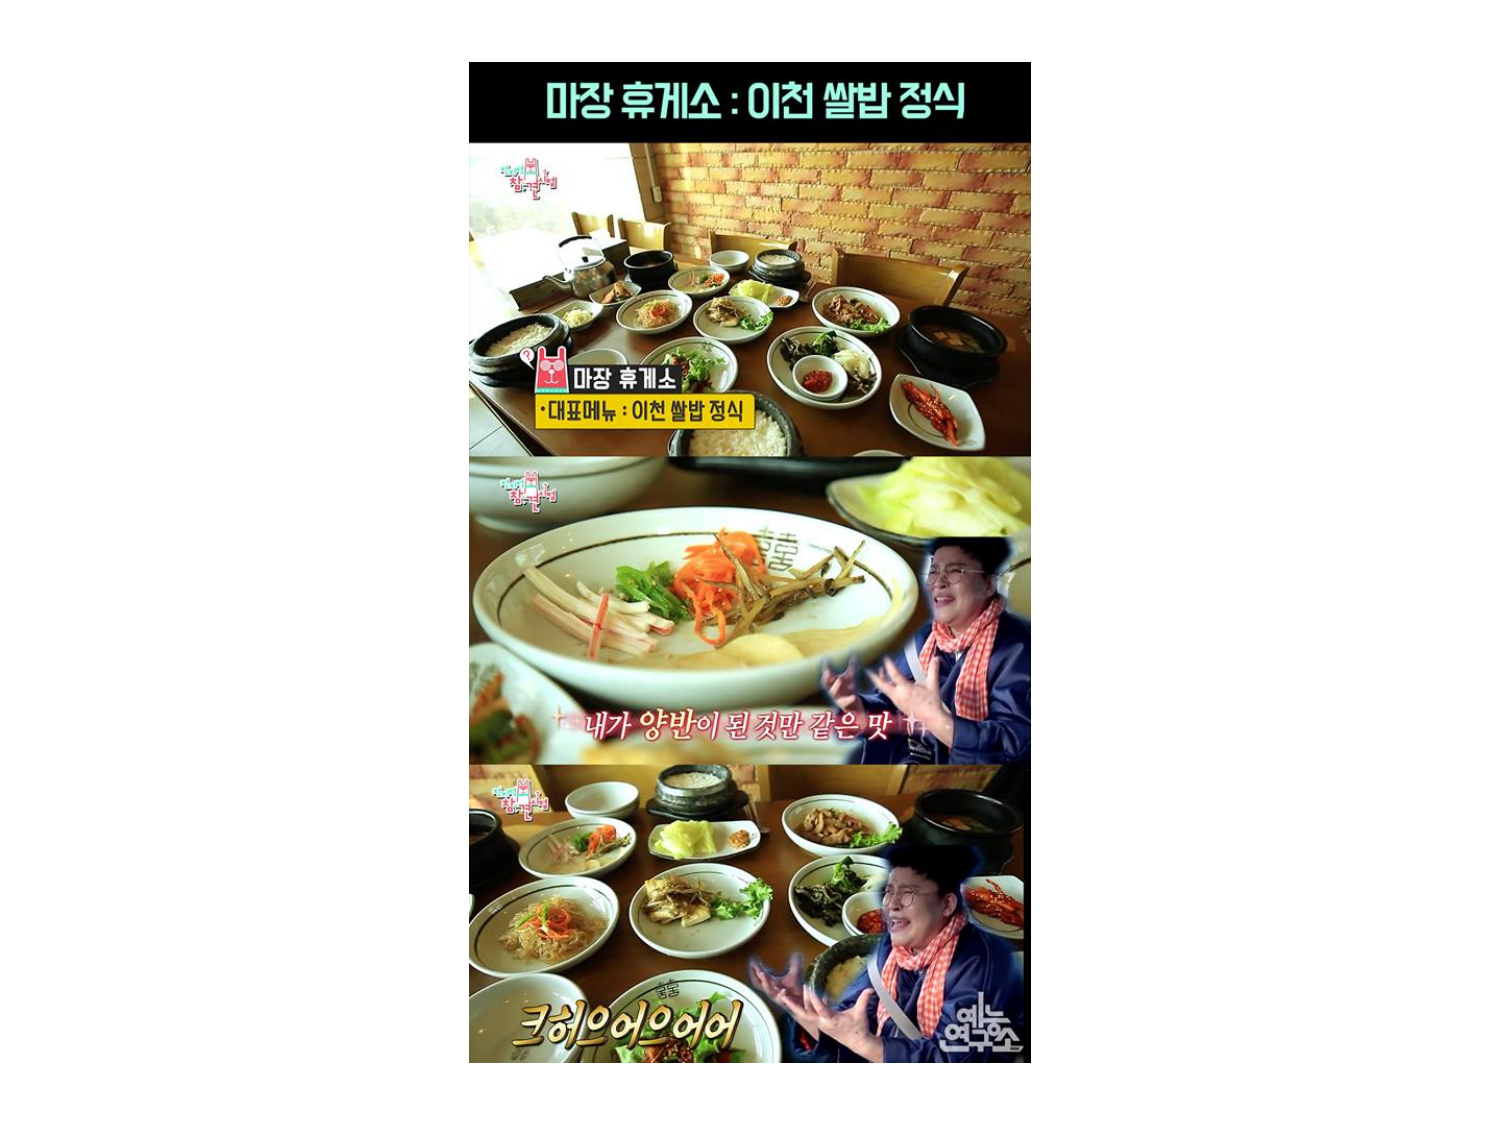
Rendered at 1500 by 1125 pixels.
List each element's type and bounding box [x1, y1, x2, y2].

picture [468, 62, 1031, 1063]
